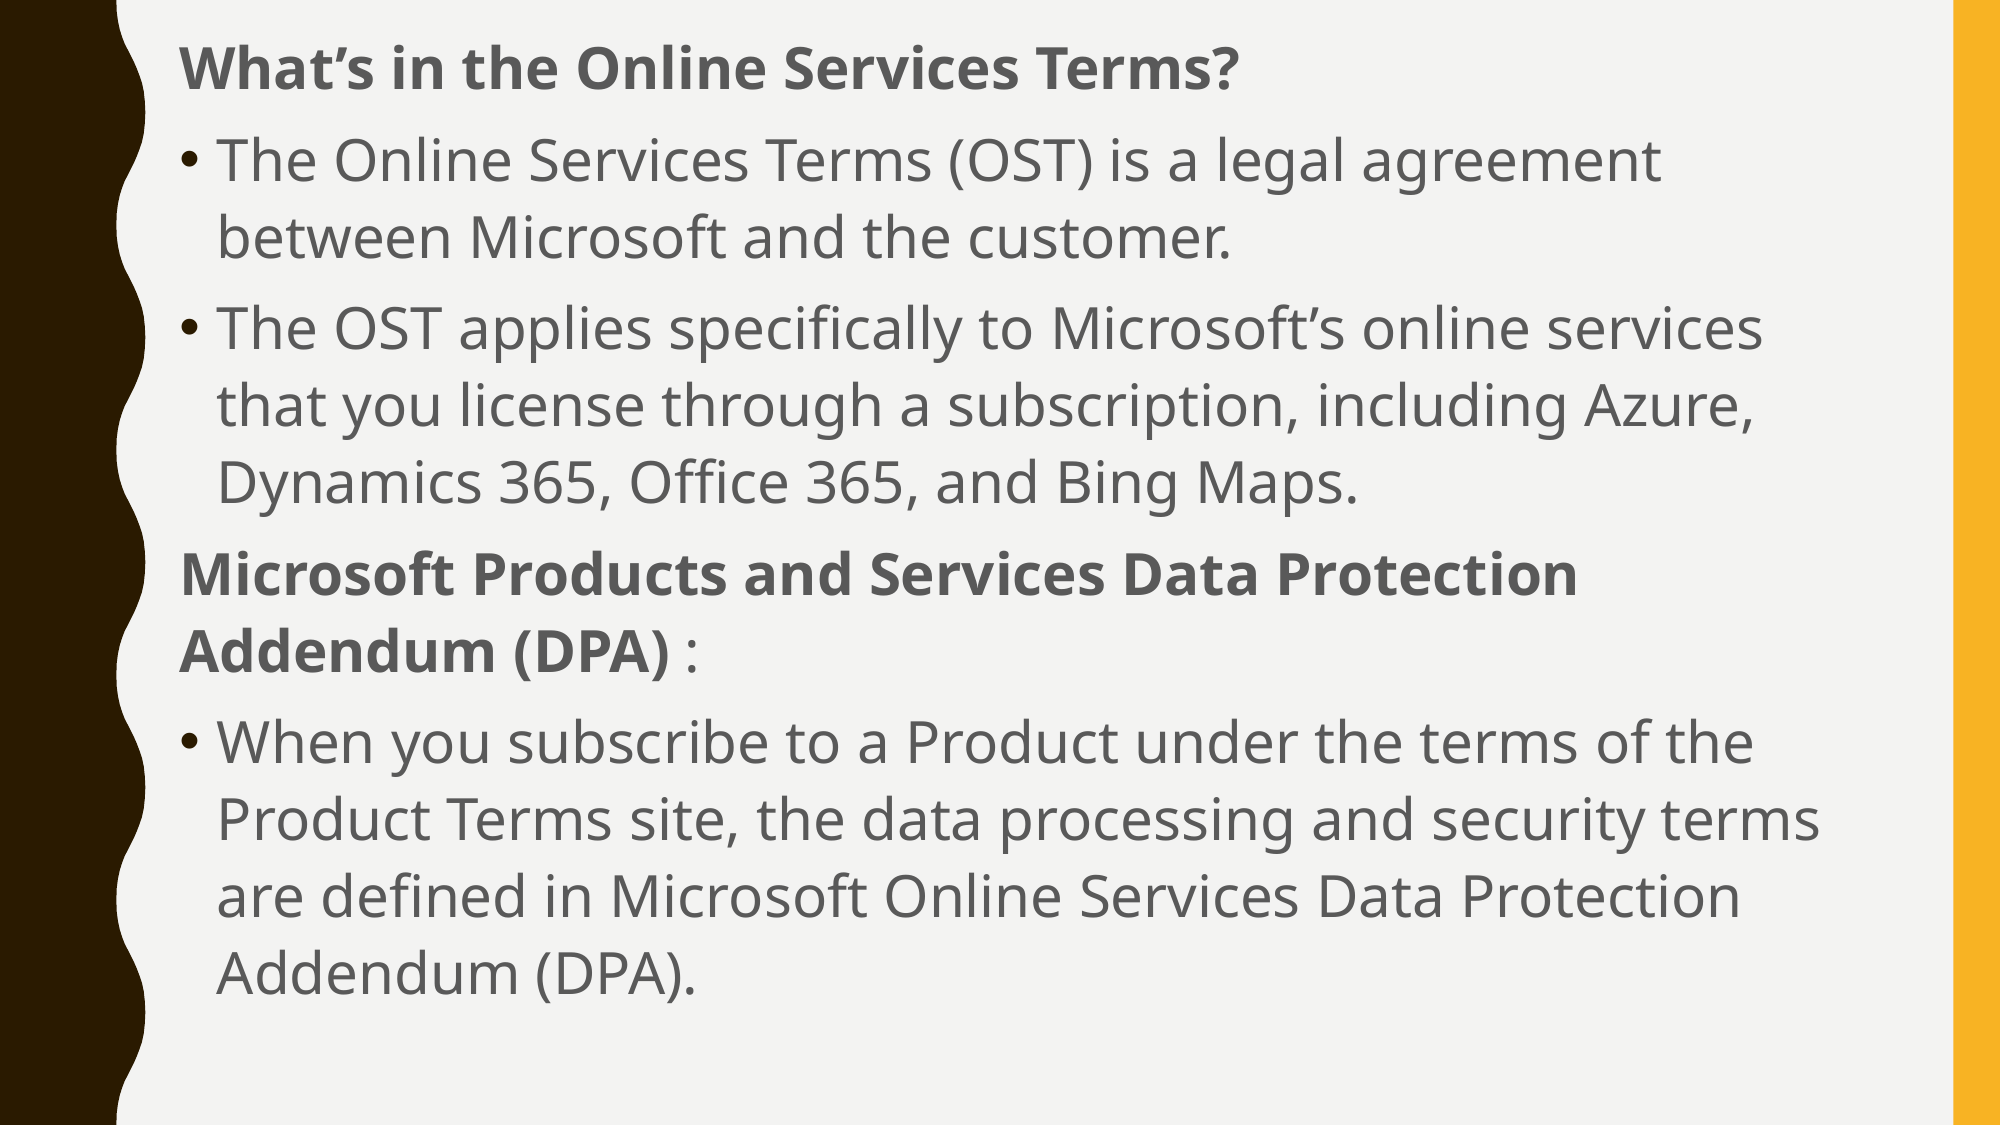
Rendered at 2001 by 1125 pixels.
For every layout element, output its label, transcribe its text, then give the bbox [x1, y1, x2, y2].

list What’s in the Online Services Terms? The Online Services Terms (OST) is a legal agreement between Microsoft and the customer. The OST applies specifically to Microsoft’s online services that you license through a subscription, including Azure, Dynamics 365, Office 365, and Bing Maps. Microsoft Products and Services Data Protection Addendum (DPA) : When you subscribe to a Product under the terms of the Product Terms site, the data processing and security terms are defined in Microsoft Online Services Data Protection Addendum (DPA). [164, 17, 1883, 1114]
